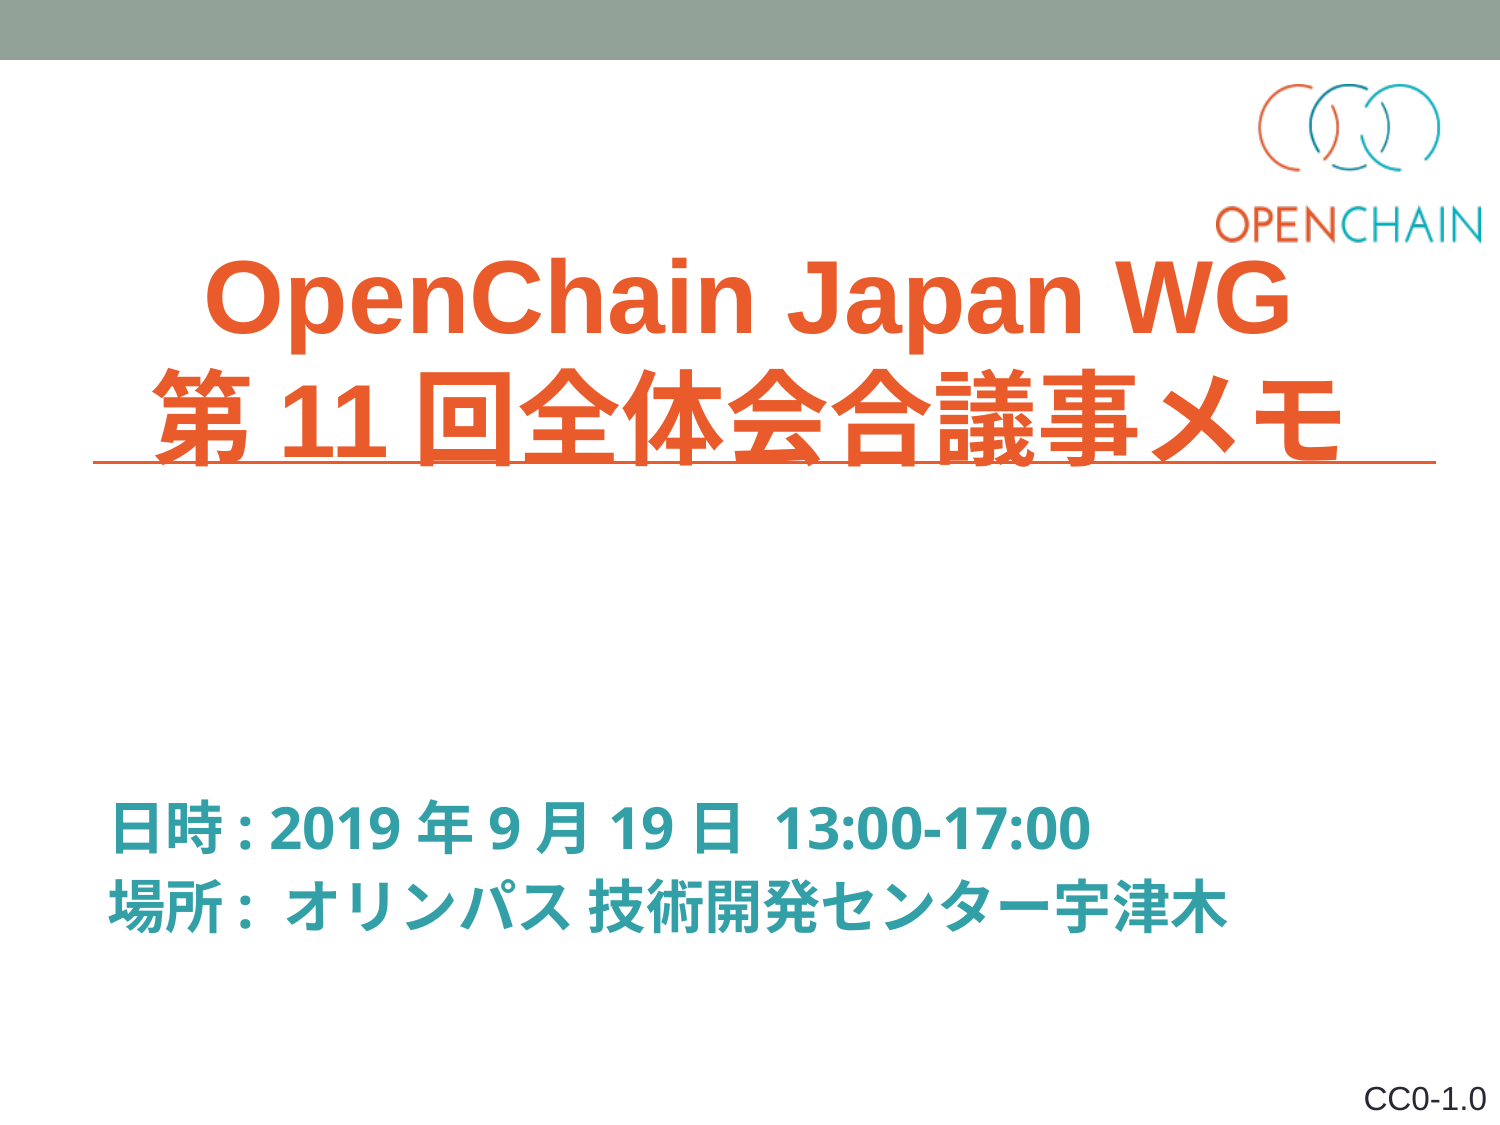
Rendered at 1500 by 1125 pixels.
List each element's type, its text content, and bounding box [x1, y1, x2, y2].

picture [1216, 84, 1481, 177]
subtitle 日時: 2019年9月19日 13:00-17:00 場所: オリンパス 技術開発センター宇津木 [92, 776, 1436, 1064]
title OpenChain Japan WG 第11回全体会合議事メモ [0, 177, 1500, 494]
